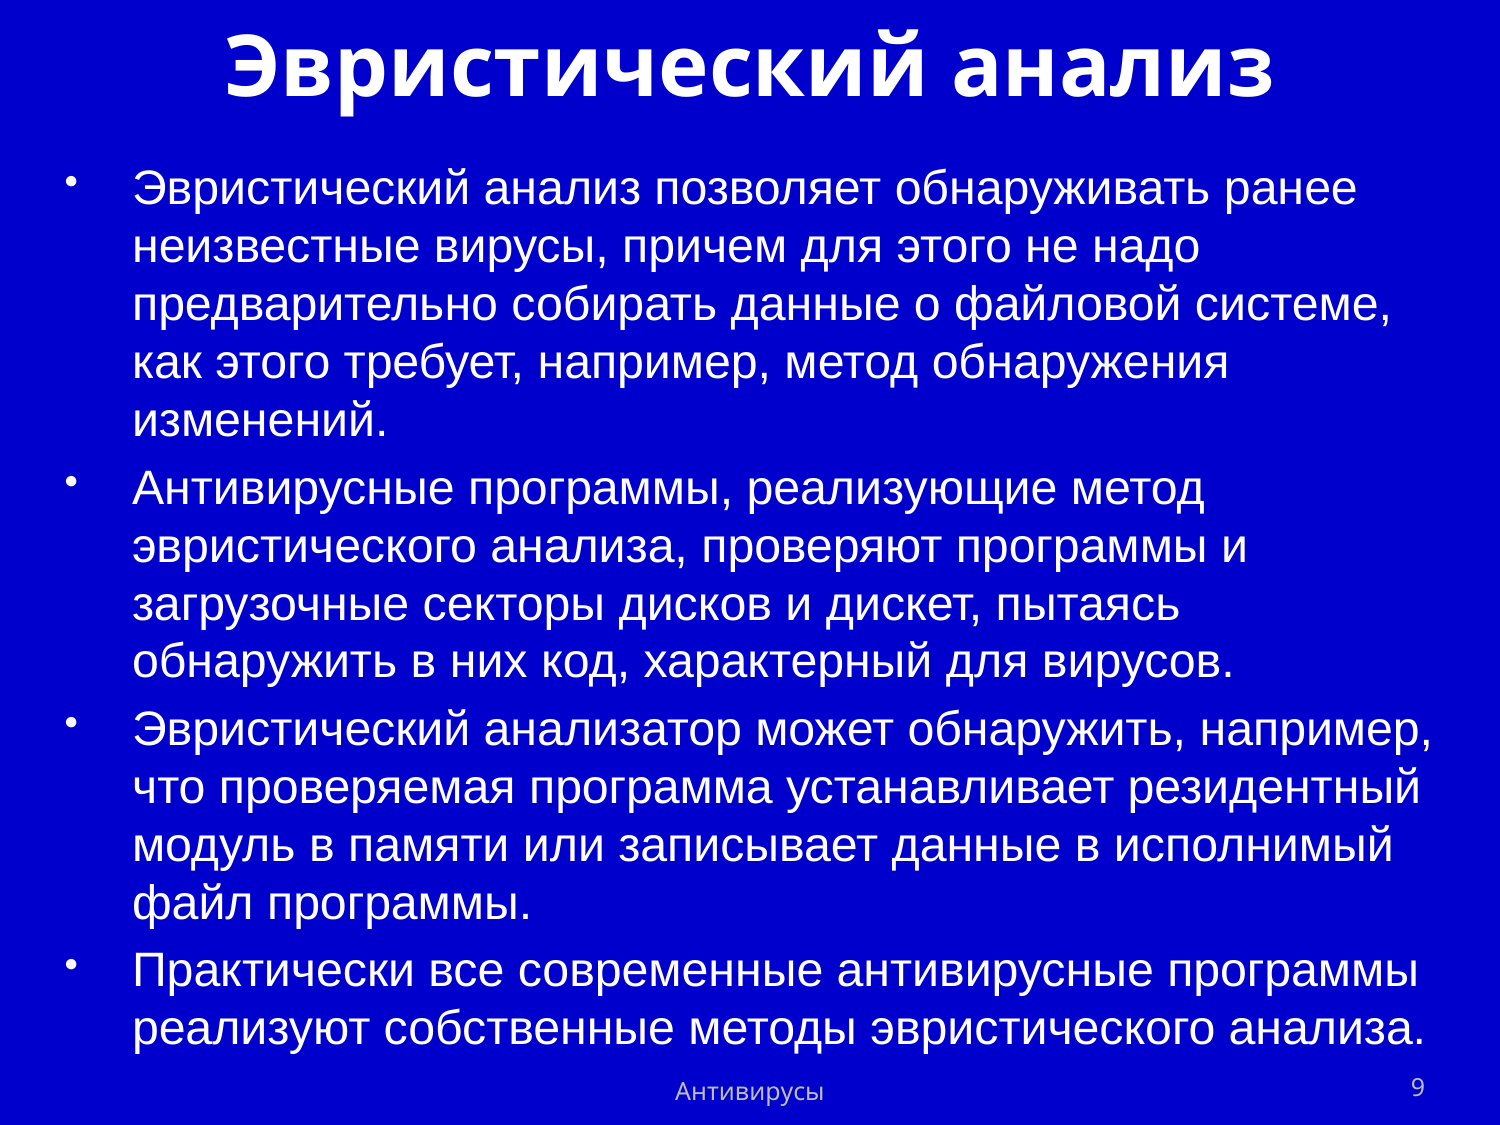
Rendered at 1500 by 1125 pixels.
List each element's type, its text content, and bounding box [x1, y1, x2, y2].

list Эвристический анализ позволяет обнаруживать ранее неизвестные вирусы, причем для этого не надо предварительно собирать данные о файловой системе, как этого требует, например, метод обнаружения изменений. Антивирусные программы, реализующие метод эвристического анализа, проверяют программы и загрузочные секторы дисков и дискет, пытаясь обнаружить в них код, характерный для вирусов. Эвристический анализатор может обнаружить, например, что проверяемая программа устанавливает резидентный модуль в памяти или записывает данные в исполнимый файл программы. Практически все современные антивирусные программы реализуют собственные методы эвристического анализа. [29, 149, 1471, 1071]
slide_number 9 [1299, 1052, 1425, 1113]
title Эвристический анализ [75, 0, 1425, 126]
footer Антивирусы [512, 1052, 988, 1113]
